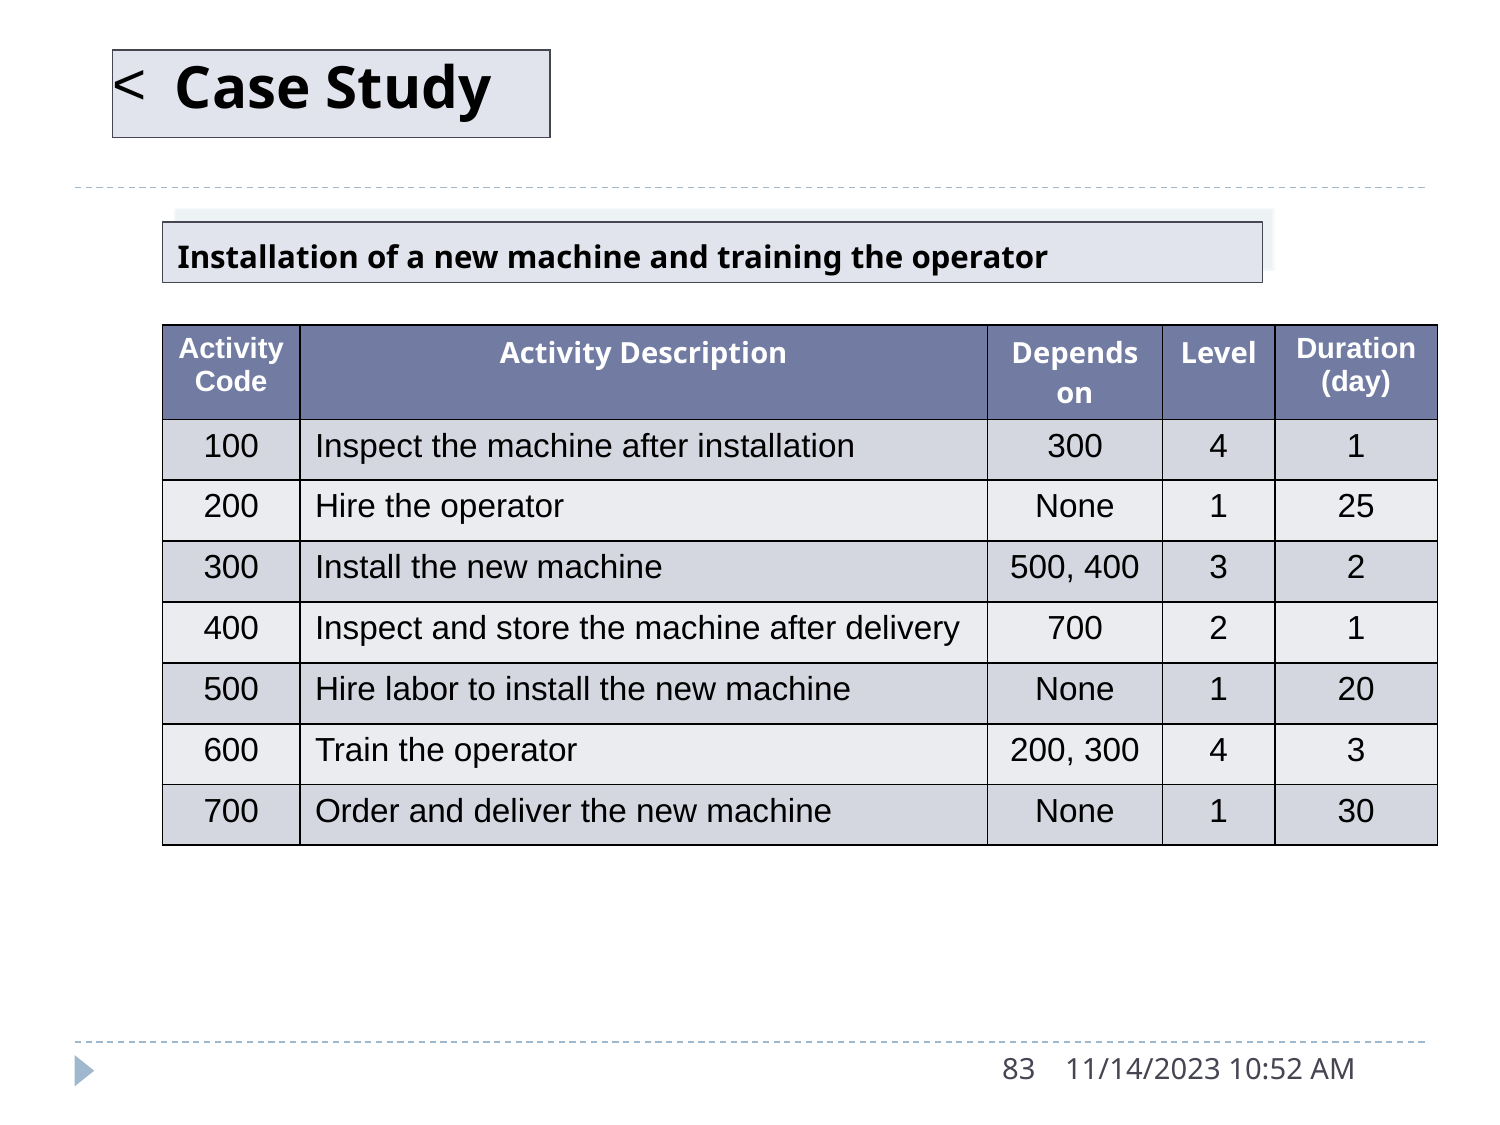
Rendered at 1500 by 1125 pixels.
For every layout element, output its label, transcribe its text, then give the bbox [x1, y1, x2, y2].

table_cell 1 [1163, 664, 1274, 723]
table_header Activity Description [301, 326, 987, 419]
table_cell 700 [163, 785, 299, 844]
table_cell 4 [1163, 725, 1274, 784]
table_header Depends on [988, 326, 1162, 419]
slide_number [1051, 1042, 1426, 1103]
table_cell 600 [163, 725, 299, 784]
table_cell 30 [1276, 785, 1437, 844]
table_cell Order and deliver the new machine [301, 785, 987, 844]
table_cell 300 [163, 542, 299, 601]
table_cell 2 [1163, 603, 1274, 662]
table_cell 500, 400 [988, 542, 1162, 601]
table_cell 25 [1276, 481, 1437, 540]
table_cell 20 [1276, 664, 1437, 723]
table_cell 1 [1163, 481, 1274, 540]
table_cell None [988, 785, 1162, 844]
table_cell 500 [163, 664, 299, 723]
table_cell Inspect and store the machine after delivery [301, 603, 987, 662]
list Installation of a new machine and training the operator [162, 221, 1263, 283]
table_cell 1 [1276, 420, 1437, 479]
table_cell 200 [163, 481, 299, 540]
table_header Level [1163, 326, 1274, 419]
table_cell 300 [988, 420, 1162, 479]
table_cell 2 [1276, 542, 1437, 601]
table_cell 100 [163, 420, 299, 479]
table_cell Hire labor to install the new machine [301, 664, 987, 723]
table_header Duration (day) [1276, 326, 1437, 419]
slide_number 83 [475, 1042, 1051, 1103]
table_cell Install the new machine [301, 542, 987, 601]
table_cell Train the operator [301, 725, 987, 784]
table_cell 1 [1163, 785, 1274, 844]
table_cell None [988, 481, 1162, 540]
table_cell 700 [988, 603, 1162, 662]
table_cell None [988, 664, 1162, 723]
table_cell 200, 300 [988, 725, 1162, 784]
table_cell 1 [1276, 603, 1437, 662]
text_box Case Study [112, 49, 550, 138]
table_cell 4 [1163, 420, 1274, 479]
table_header Activity Code [163, 326, 299, 419]
table_cell 400 [163, 603, 299, 662]
table_cell Hire the operator [301, 481, 987, 540]
table_cell 3 [1276, 725, 1437, 784]
table_cell 3 [1163, 542, 1274, 601]
table_cell Inspect the machine after installation [301, 420, 987, 479]
